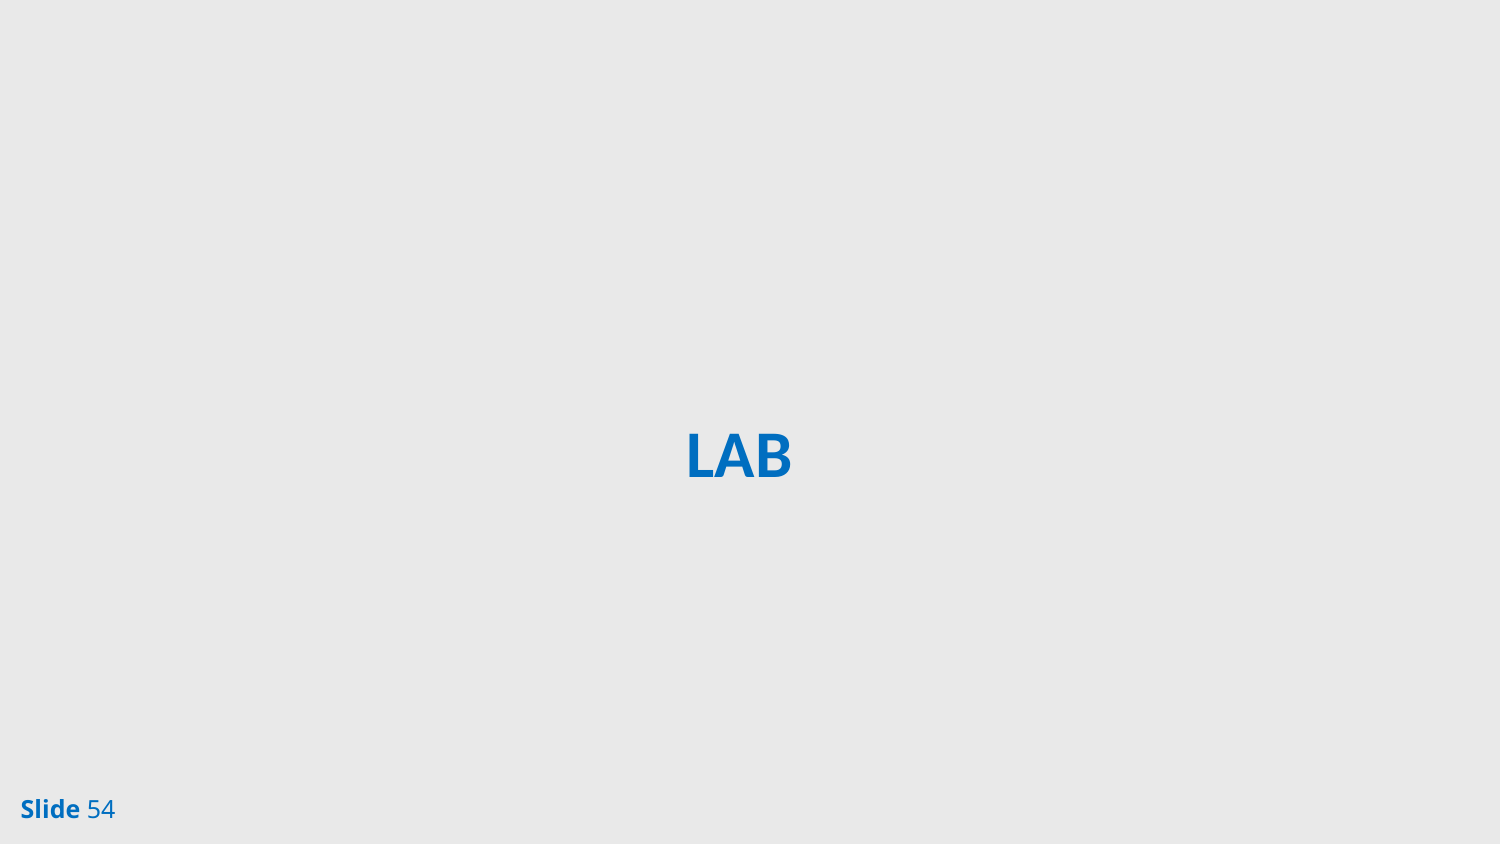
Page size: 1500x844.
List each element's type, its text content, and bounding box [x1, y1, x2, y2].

slide_number Slide 54 [18, 791, 123, 844]
text_box LAB [684, 409, 795, 492]
